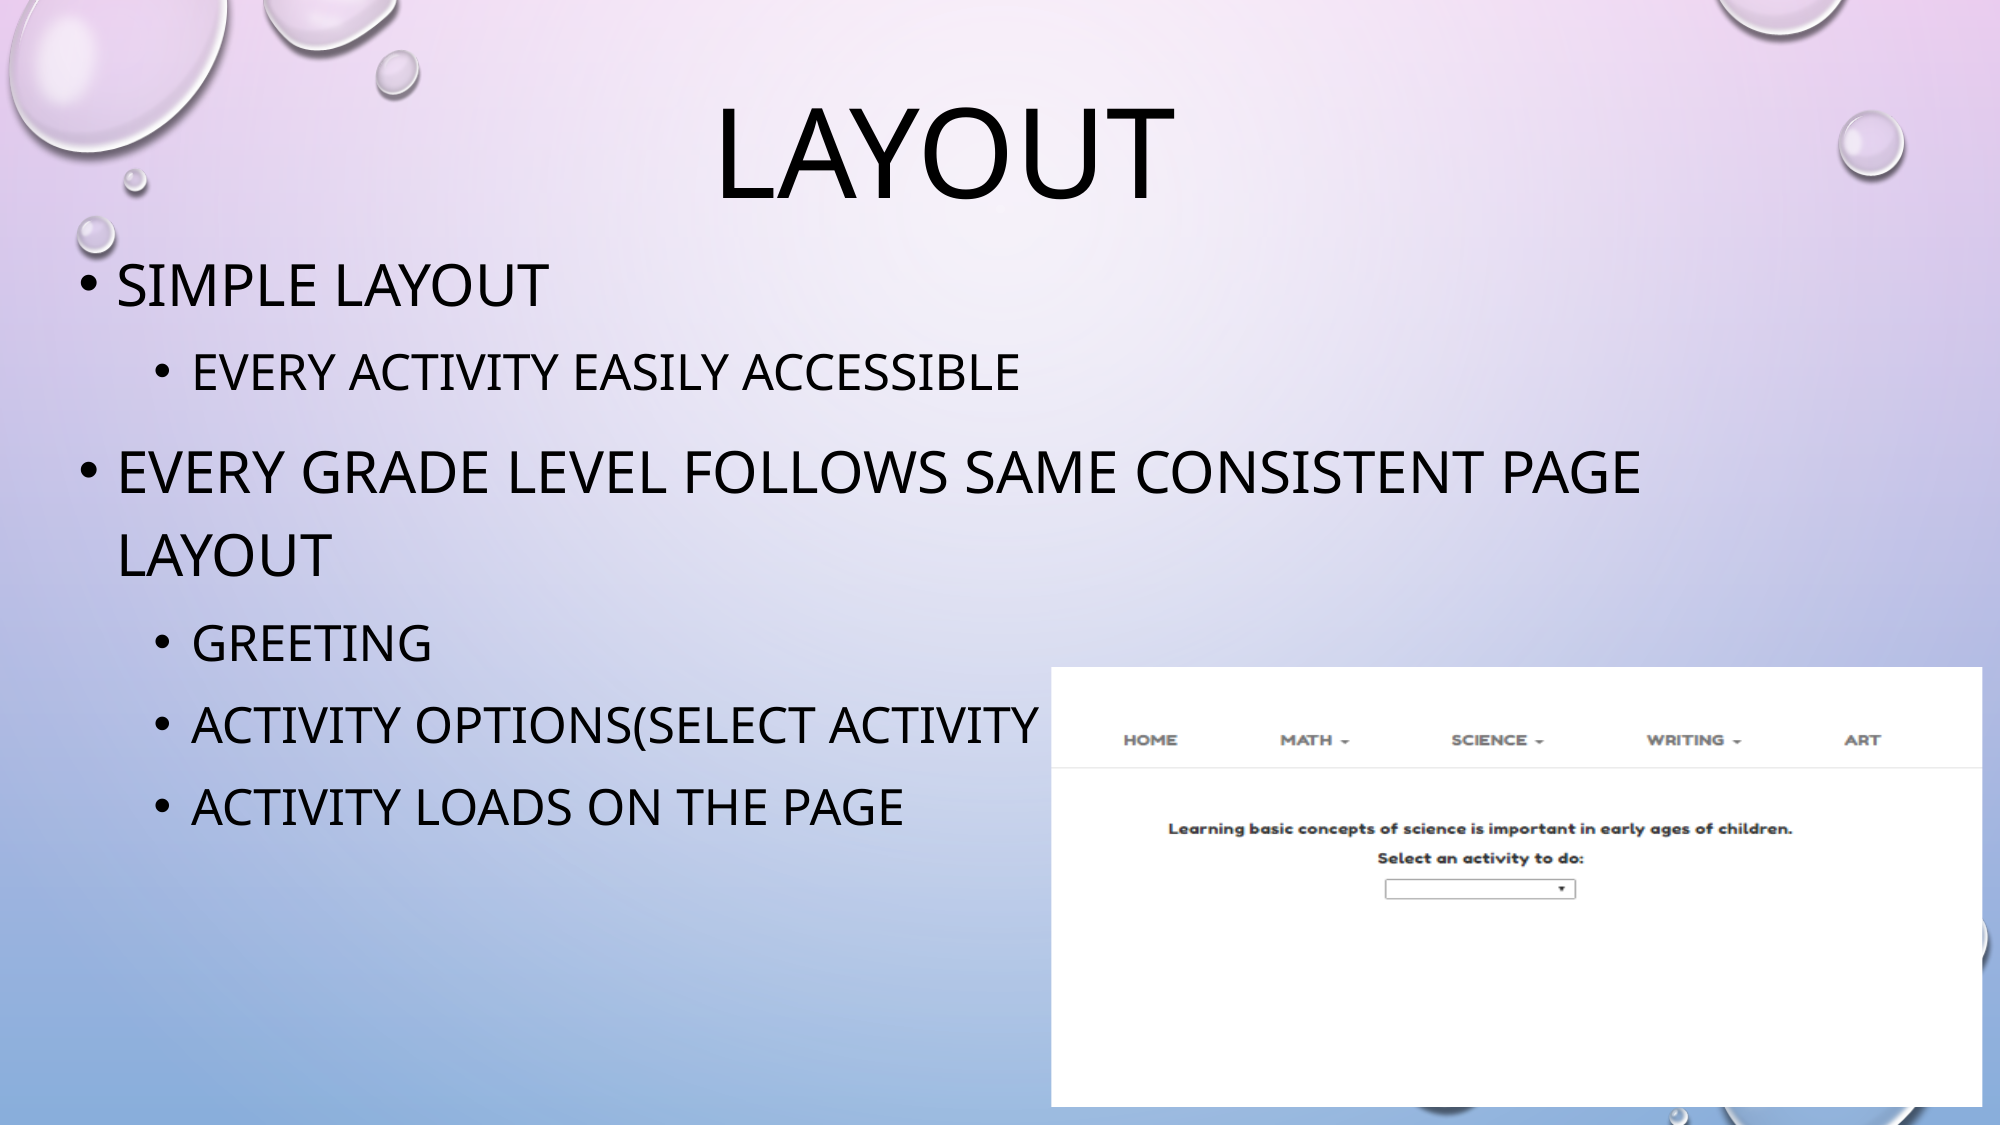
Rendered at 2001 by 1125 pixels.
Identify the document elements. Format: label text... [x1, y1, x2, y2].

list Simple Layout Every activity easily accessible Every grade level follows same consistent page layout Greeting Activity Options(Select activity from menu Activity loads on the page [63, 226, 1744, 880]
title Layout [94, 27, 1795, 290]
picture [0, 0, 2000, 1125]
